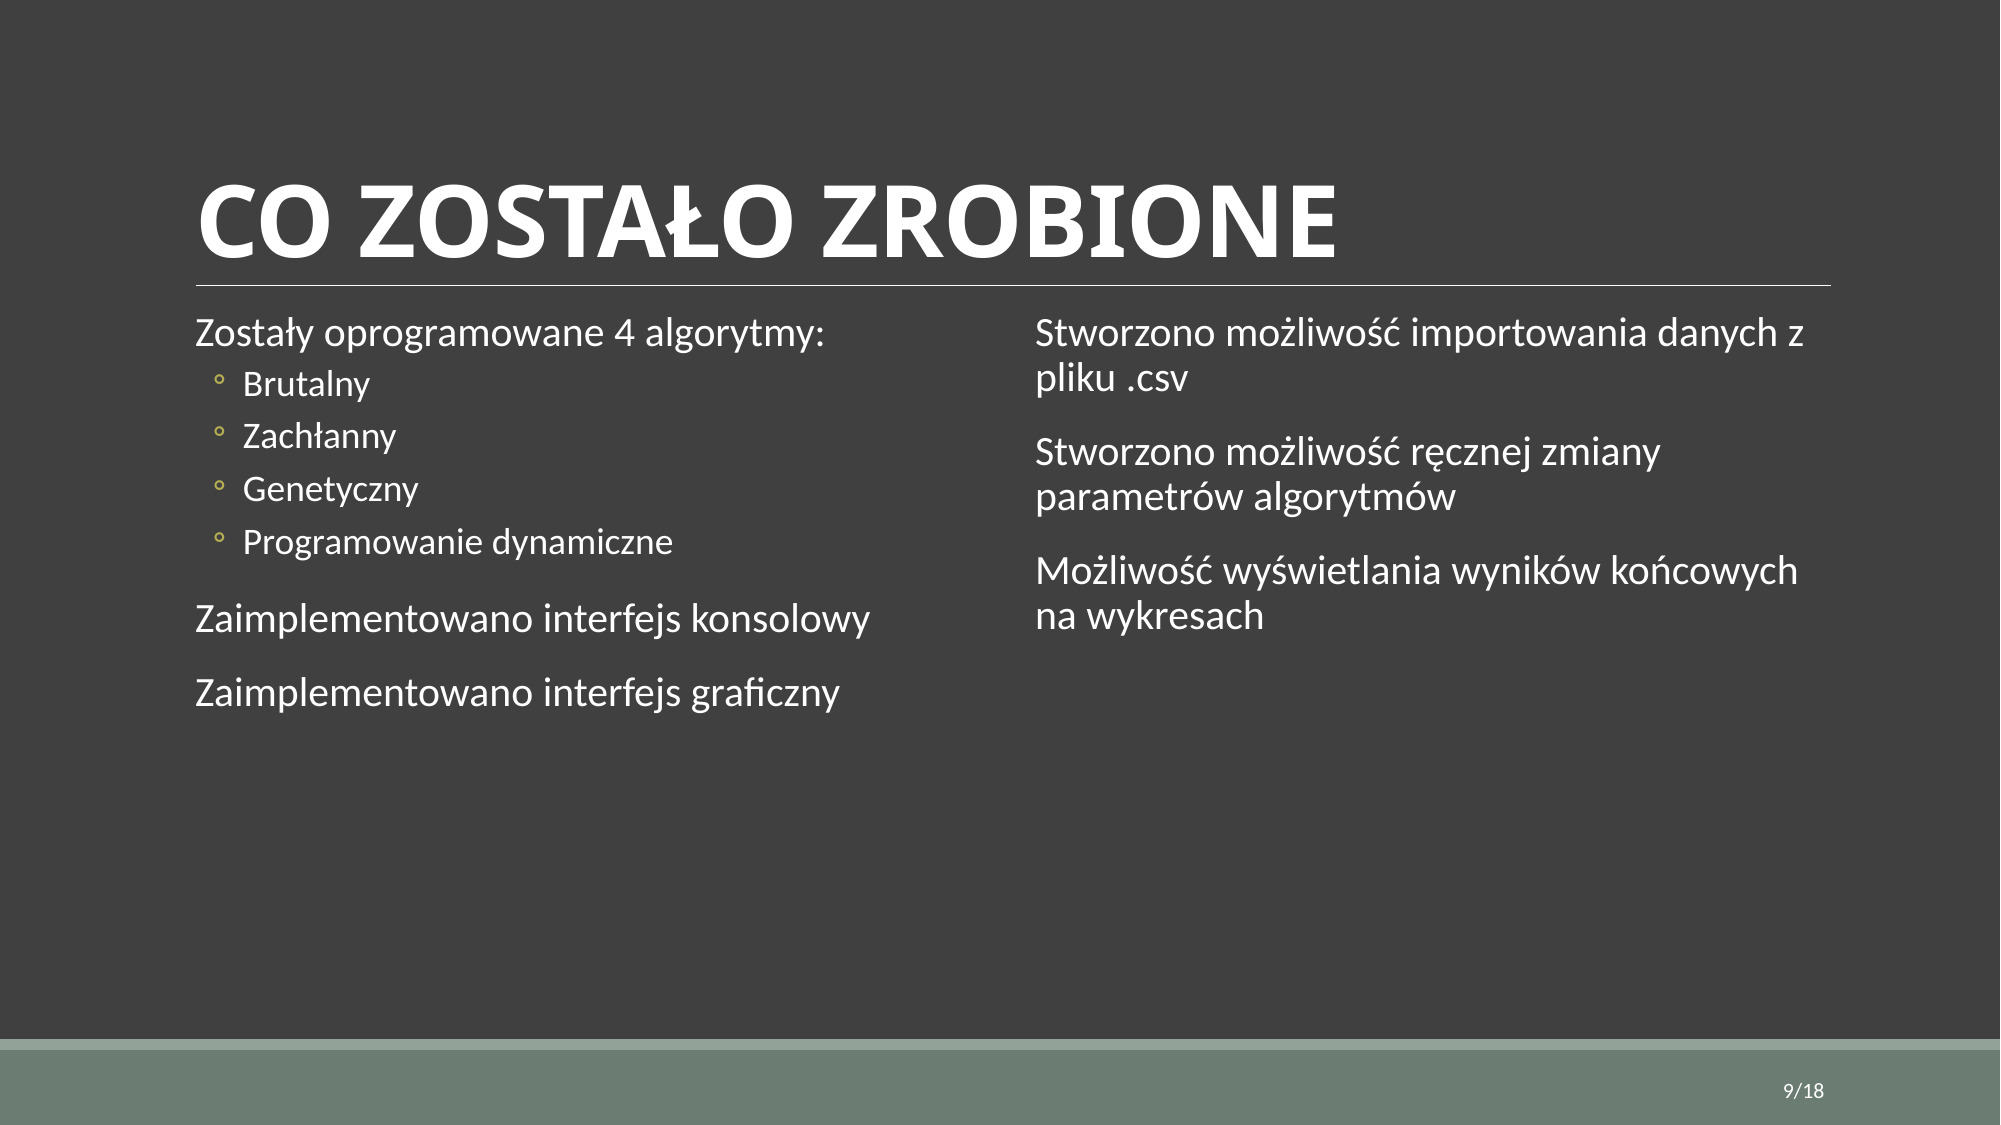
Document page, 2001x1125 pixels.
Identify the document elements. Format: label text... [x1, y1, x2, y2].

list Zostały oprogramowane 4 algorytmy: Brutalny Zachłanny Genetyczny Programowanie dynamiczne Zaimplementowano interfejs konsolowy Zaimplementowano interfejs graficzny [180, 302, 990, 963]
list Stworzono możliwość importowania danych z pliku .csv Stworzono możliwość ręcznej zmiany parametrów algorytmów Możliwość wyświetlania wyników końcowych na wykresach [1020, 302, 1830, 963]
slide_number 9/18 [1624, 1059, 1840, 1120]
title CO ZOSTAŁO ZROBIONE [180, 47, 1830, 285]
